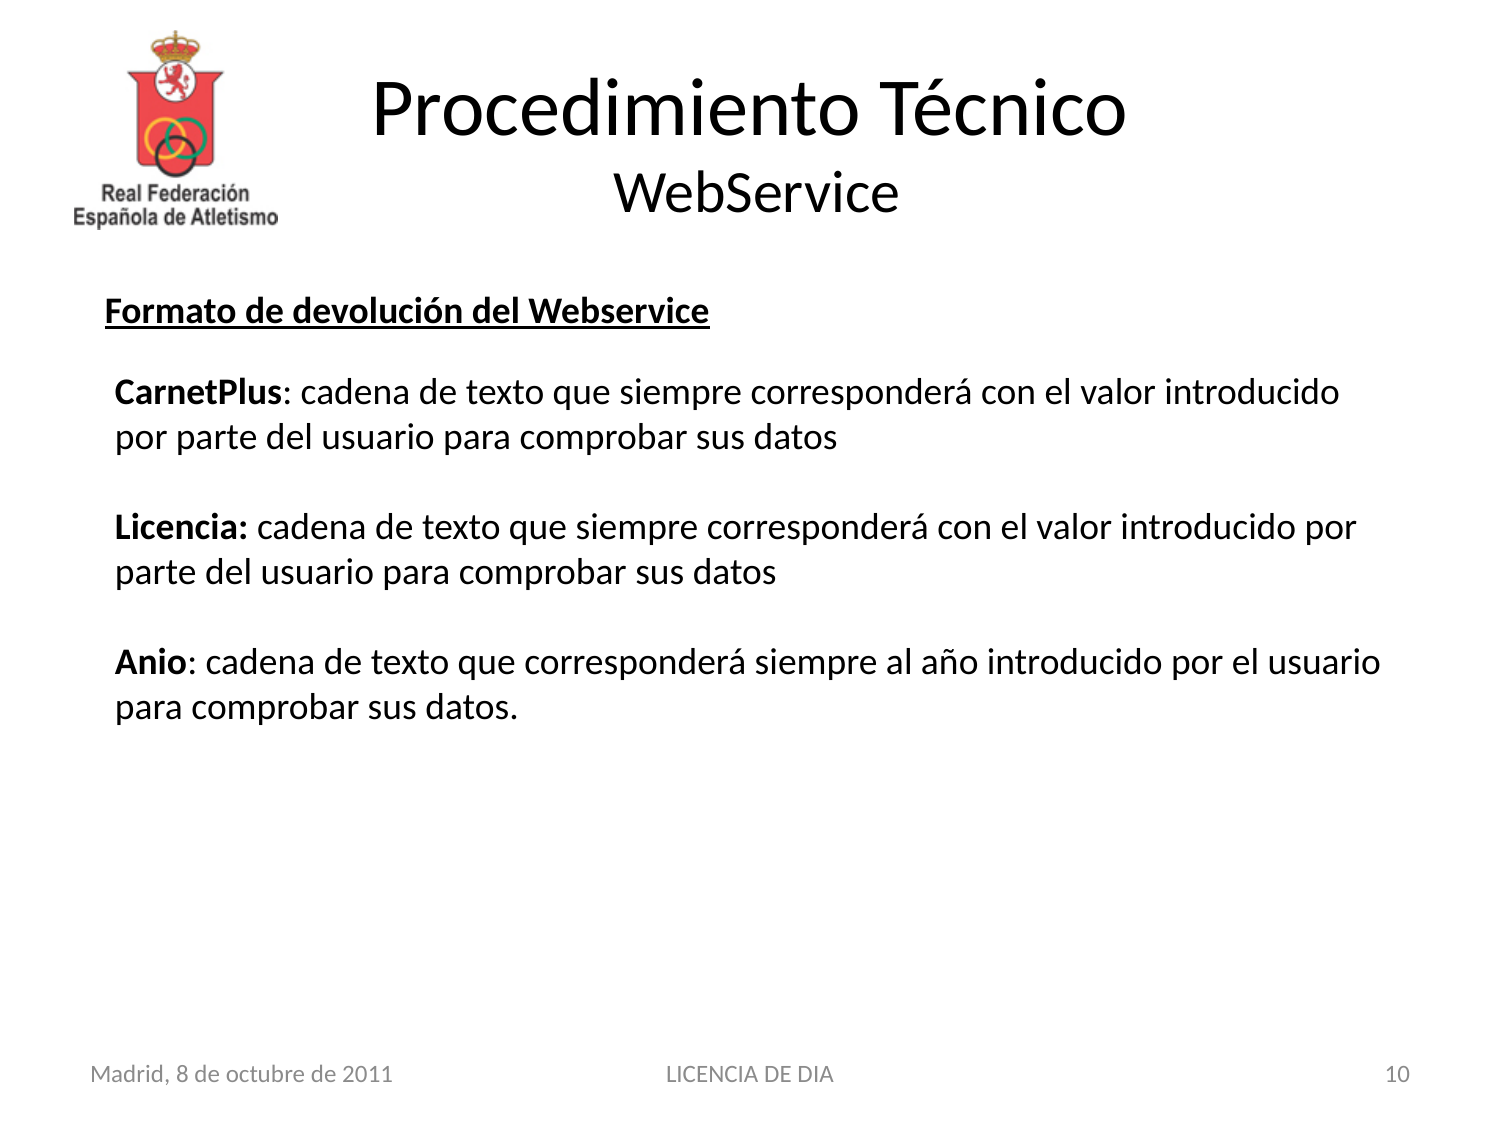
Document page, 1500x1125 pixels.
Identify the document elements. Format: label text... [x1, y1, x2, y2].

title Procedimiento Técnico WebService [281, 45, 1425, 233]
picture [74, 30, 278, 230]
footer LICENCIA DE DIA [512, 1042, 988, 1103]
text_box Formato de devolución del Webservice [90, 278, 726, 339]
text_box CarnetPlus: cadena de texto que siempre corresponderá con el valor introducido por parte del usuario para comprobar sus datos Licencia: cadena de texto que siempre corresponderá con el valor introducido por parte del usuario para comprobar sus datos Anio: cadena de texto que corresponderá siempre al año introducido por el usuario para comprobar sus datos. [100, 314, 1400, 870]
slide_number Madrid, 8 de octubre de 2011 [75, 1042, 425, 1103]
slide_number 10 [1074, 1042, 1425, 1103]
